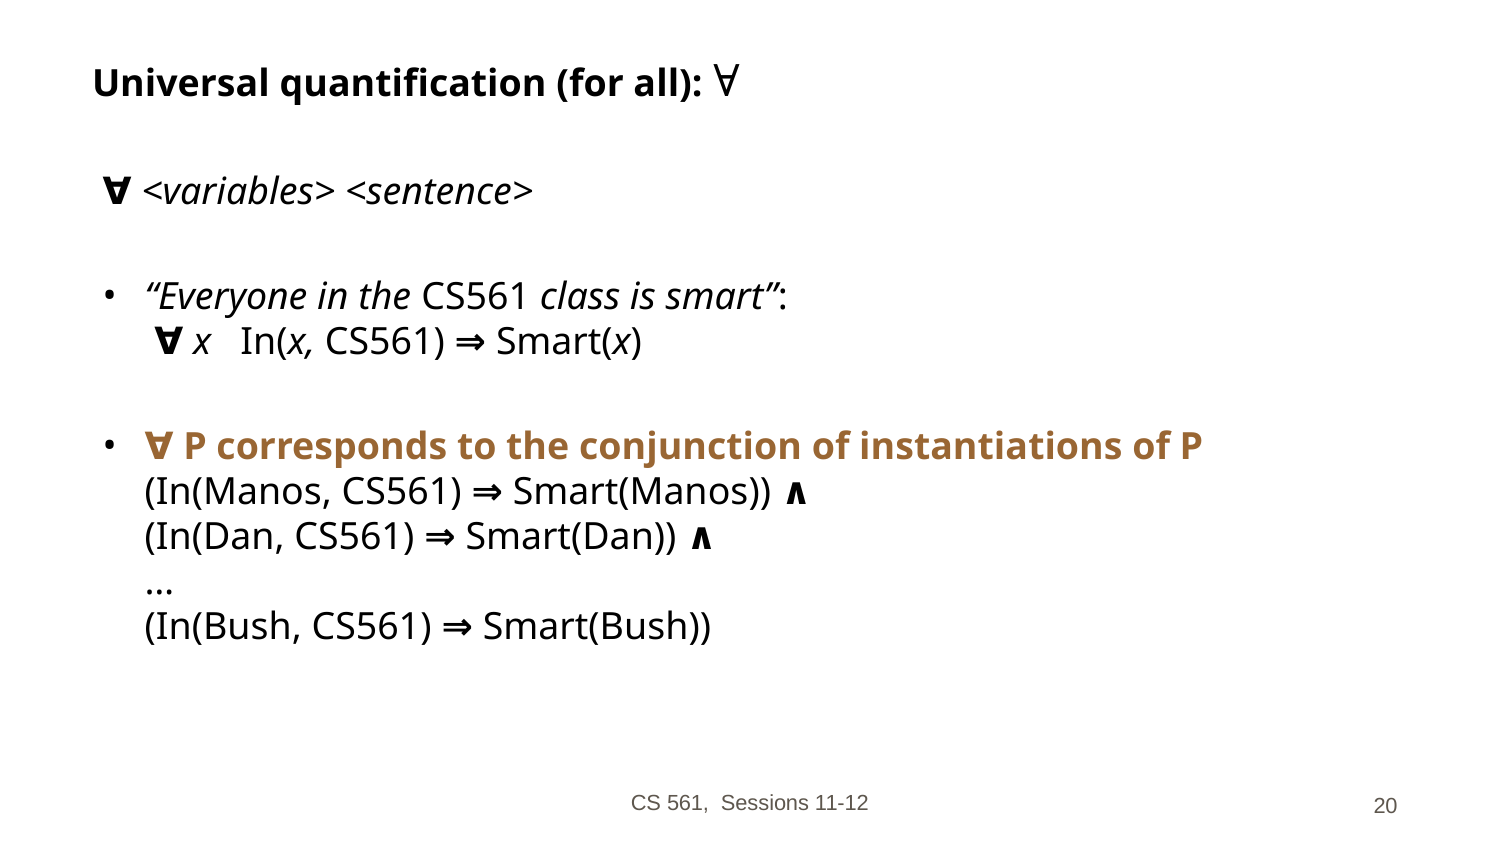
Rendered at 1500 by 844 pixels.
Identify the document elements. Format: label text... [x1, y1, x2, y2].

title Universal quantification (for all): ∀ [77, 28, 1415, 113]
list ∀ <variables> <sentence> “Everyone in the CS561 class is smart”: ∀ x In(x, CS561) ⇒ Smart(x) ∀ P corresponds to the conjunction of instantiations of P (In(Manos, CS561) ⇒ Smart(Manos)) ∧ (In(Dan, CS561) ⇒ Smart(Dan)) ∧ … (In(Bush, CS561) ⇒ Smart(Bush)) [87, 159, 1250, 769]
footer CS 561, Sessions 11-12 [512, 769, 988, 823]
slide_number ‹#› [1100, 768, 1413, 826]
